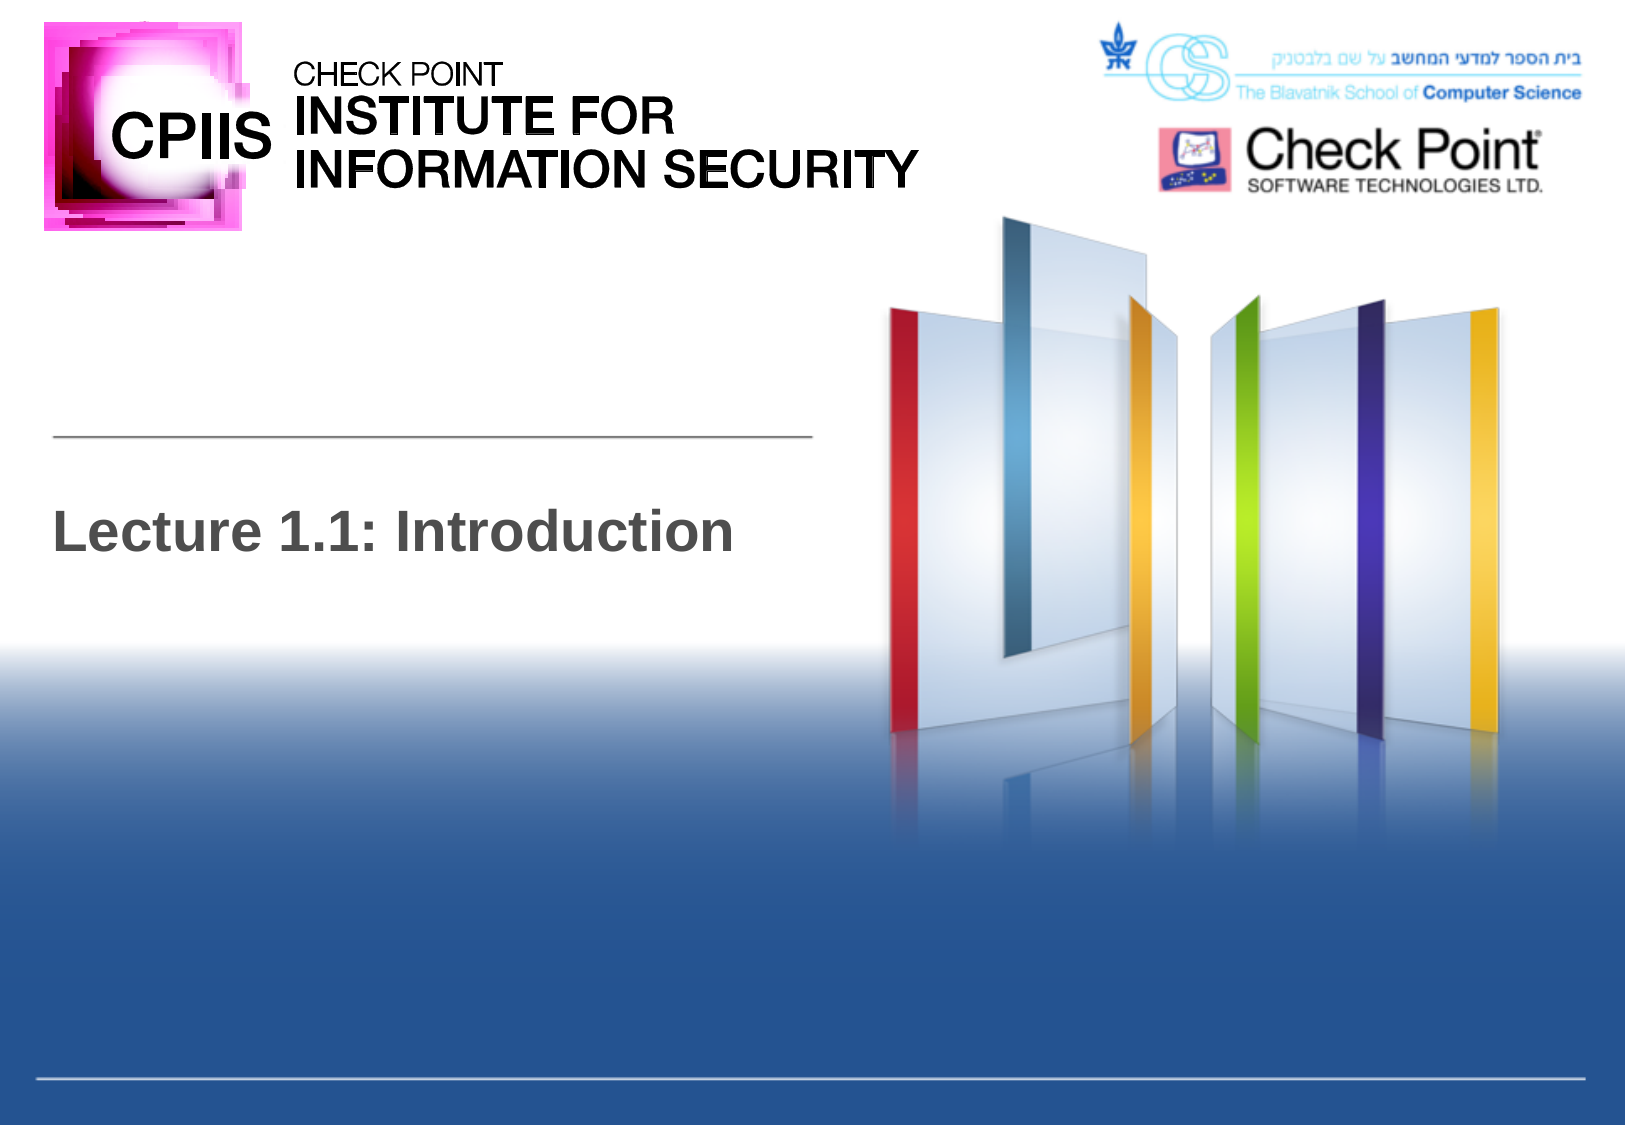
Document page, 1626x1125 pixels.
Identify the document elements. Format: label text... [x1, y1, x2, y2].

picture [0, 0, 1625, 1125]
title Lecture 1.1: Introduction [37, 496, 796, 707]
